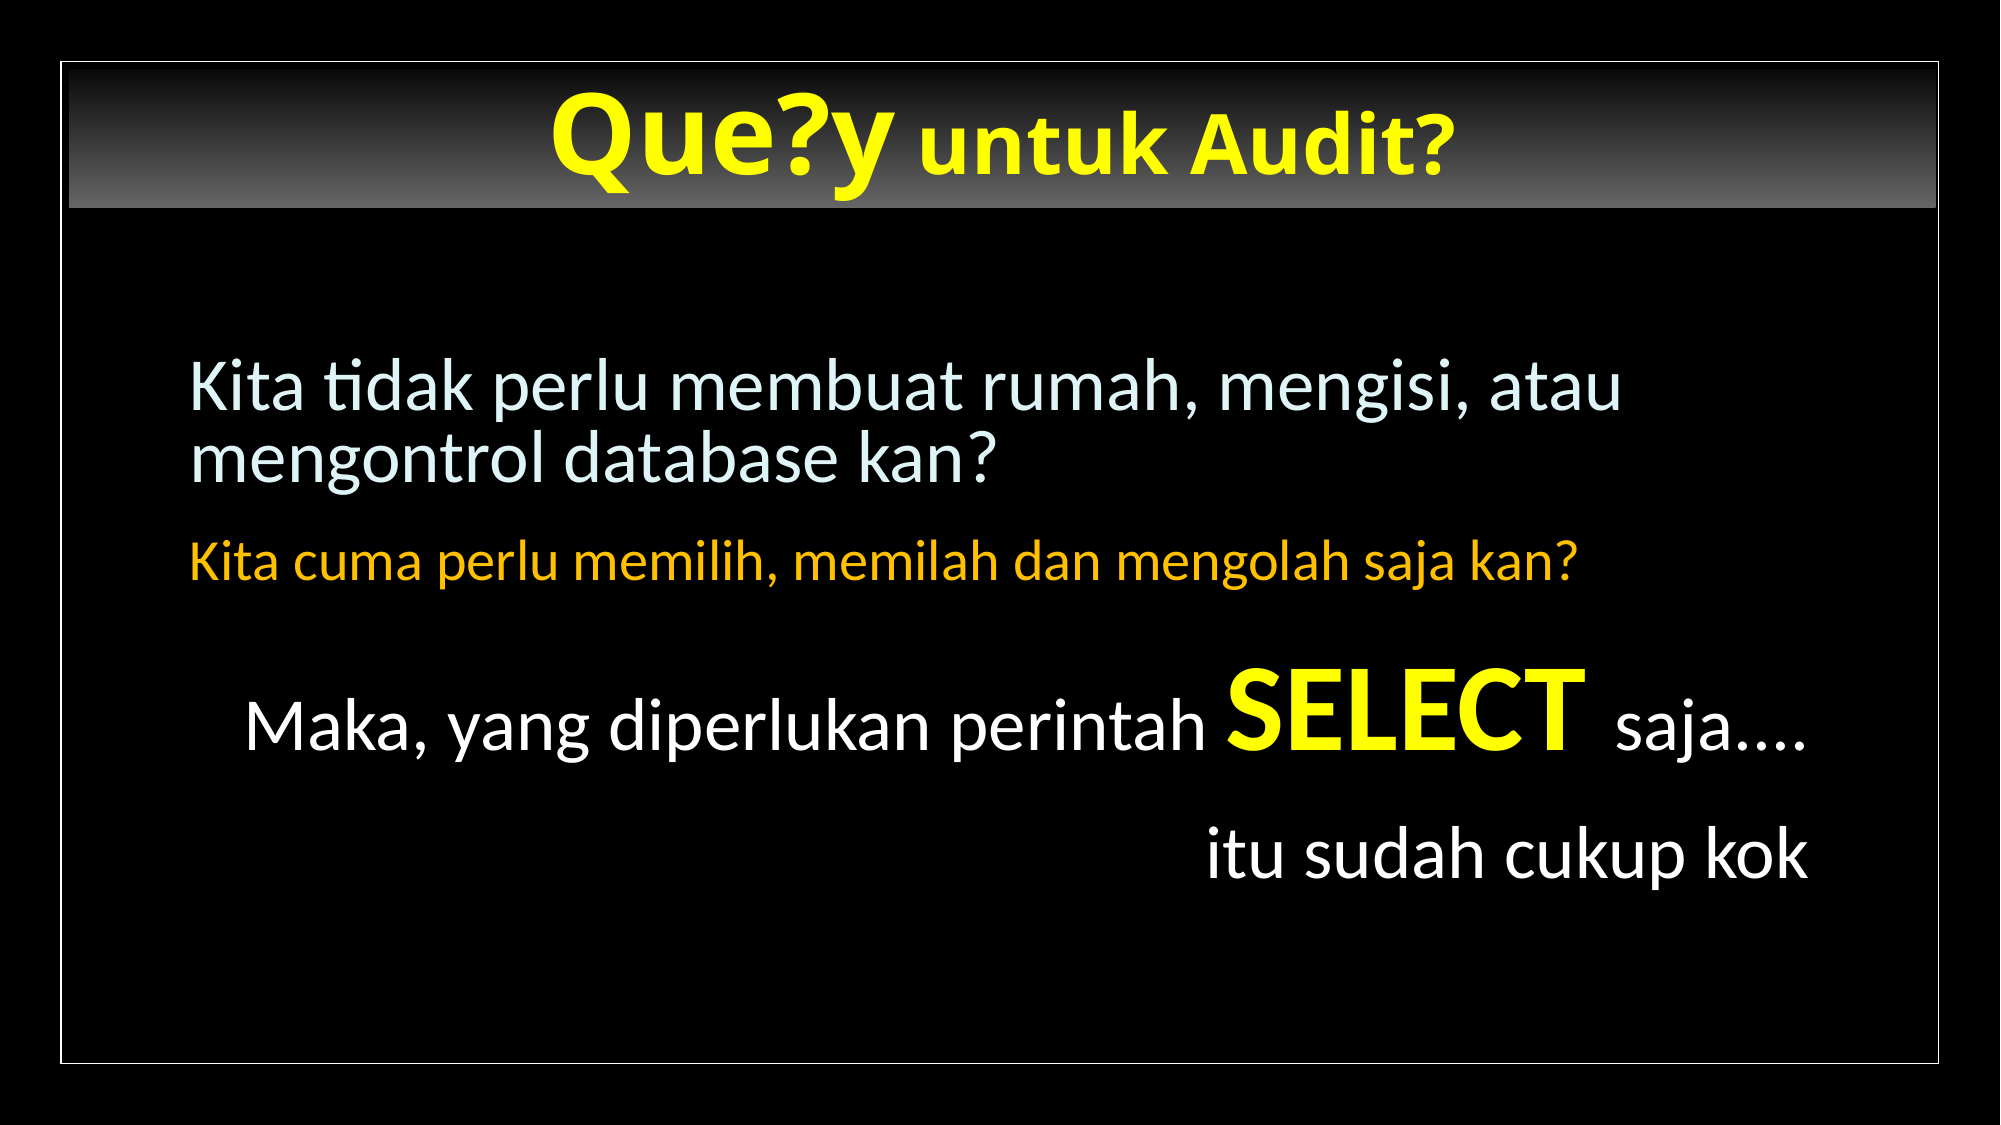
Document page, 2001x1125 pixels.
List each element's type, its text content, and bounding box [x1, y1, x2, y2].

title Que?y untuk Audit? [69, 69, 1936, 208]
list Kita tidak perlu membuat rumah, mengisi, atau mengontrol database kan? Kita cuma perlu memilih, memilah dan mengolah saja kan? Maka, yang diperlukan perintah SELECT saja.... itu sudah cukup kok [174, 345, 1825, 977]
